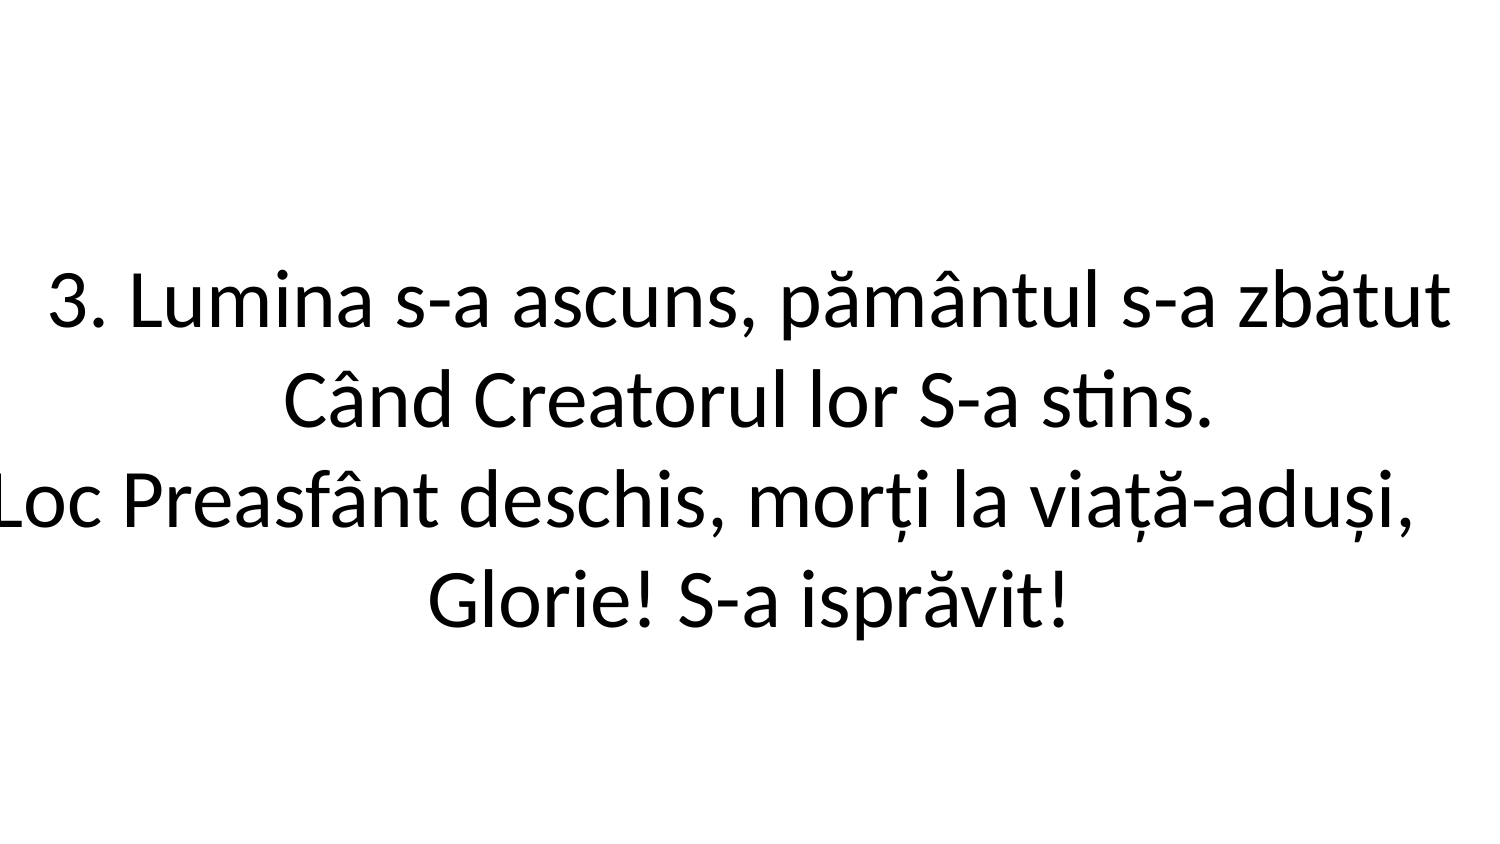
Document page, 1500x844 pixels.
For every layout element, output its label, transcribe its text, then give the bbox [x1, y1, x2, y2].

text_box 3. Lumina s-a ascuns, pământul s-a zbătut Când Creatorul lor S-a stins. Loc Preasfânt deschis, morți la viață-aduși, Glorie! S-a isprăvit! [0, 192, 1500, 652]
